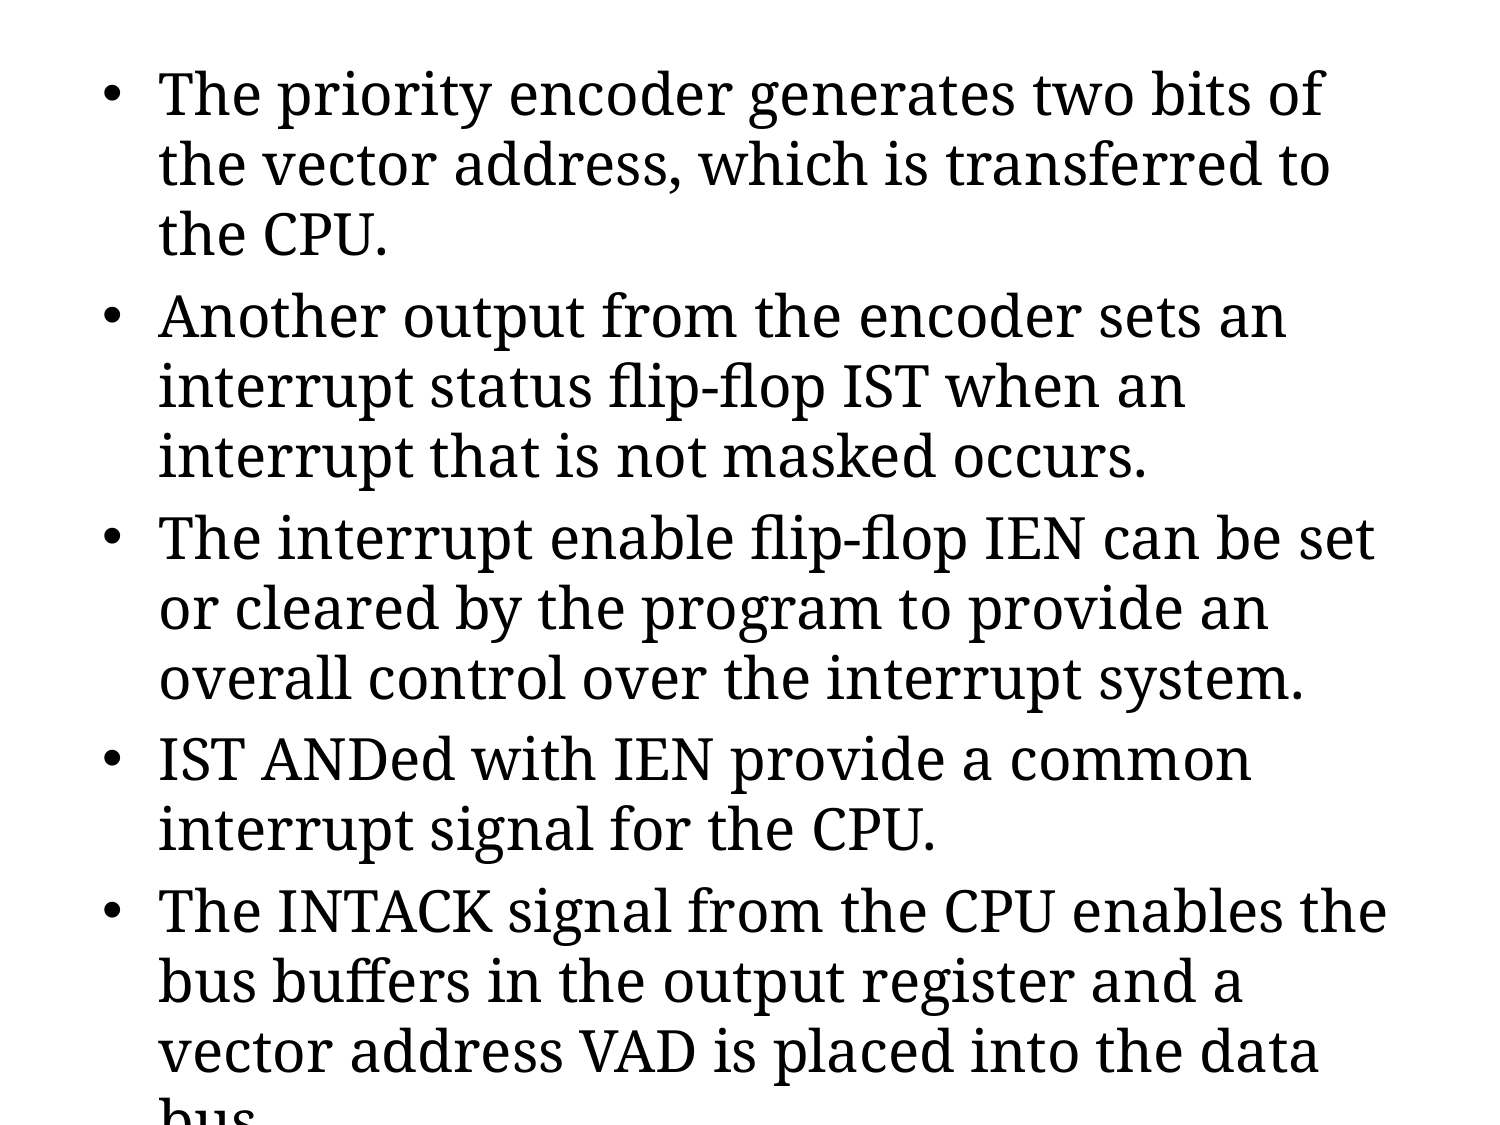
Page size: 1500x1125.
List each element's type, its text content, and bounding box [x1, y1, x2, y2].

list The priority encoder generates two bits of the vector address, which is transferred to the CPU. Another output from the encoder sets an interrupt status flip-flop IST when an interrupt that is not masked occurs. The interrupt enable flip-flop IEN can be set or cleared by the program to provide an overall control over the interrupt system. IST ANDed with IEN provide a common interrupt signal for the CPU. The INTACK signal from the CPU enables the bus buffers in the output register and a vector address VAD is placed into the data bus. [87, 50, 1438, 1055]
